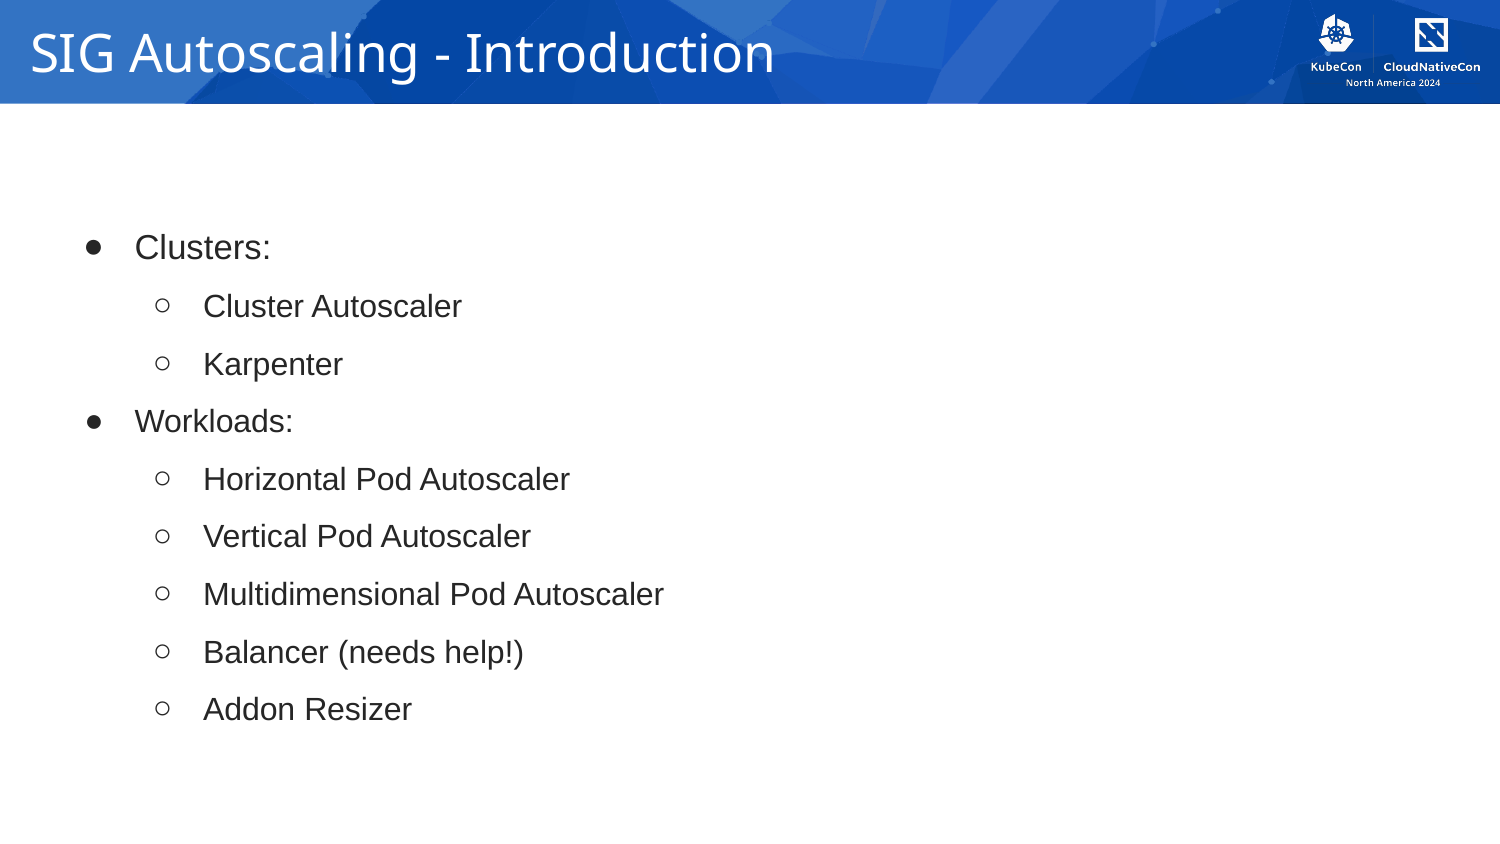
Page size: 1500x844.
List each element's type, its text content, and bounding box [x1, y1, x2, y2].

picture [1307, 14, 1480, 89]
title SIG Autoscaling - Introduction [14, 4, 1277, 99]
list Clusters: Cluster Autoscaler Karpenter Workloads: Horizontal Pod Autoscaler Vertical Pod Autoscaler Multidimensional Pod Autoscaler Balancer (needs help!) Addon Resizer [51, 189, 1449, 750]
